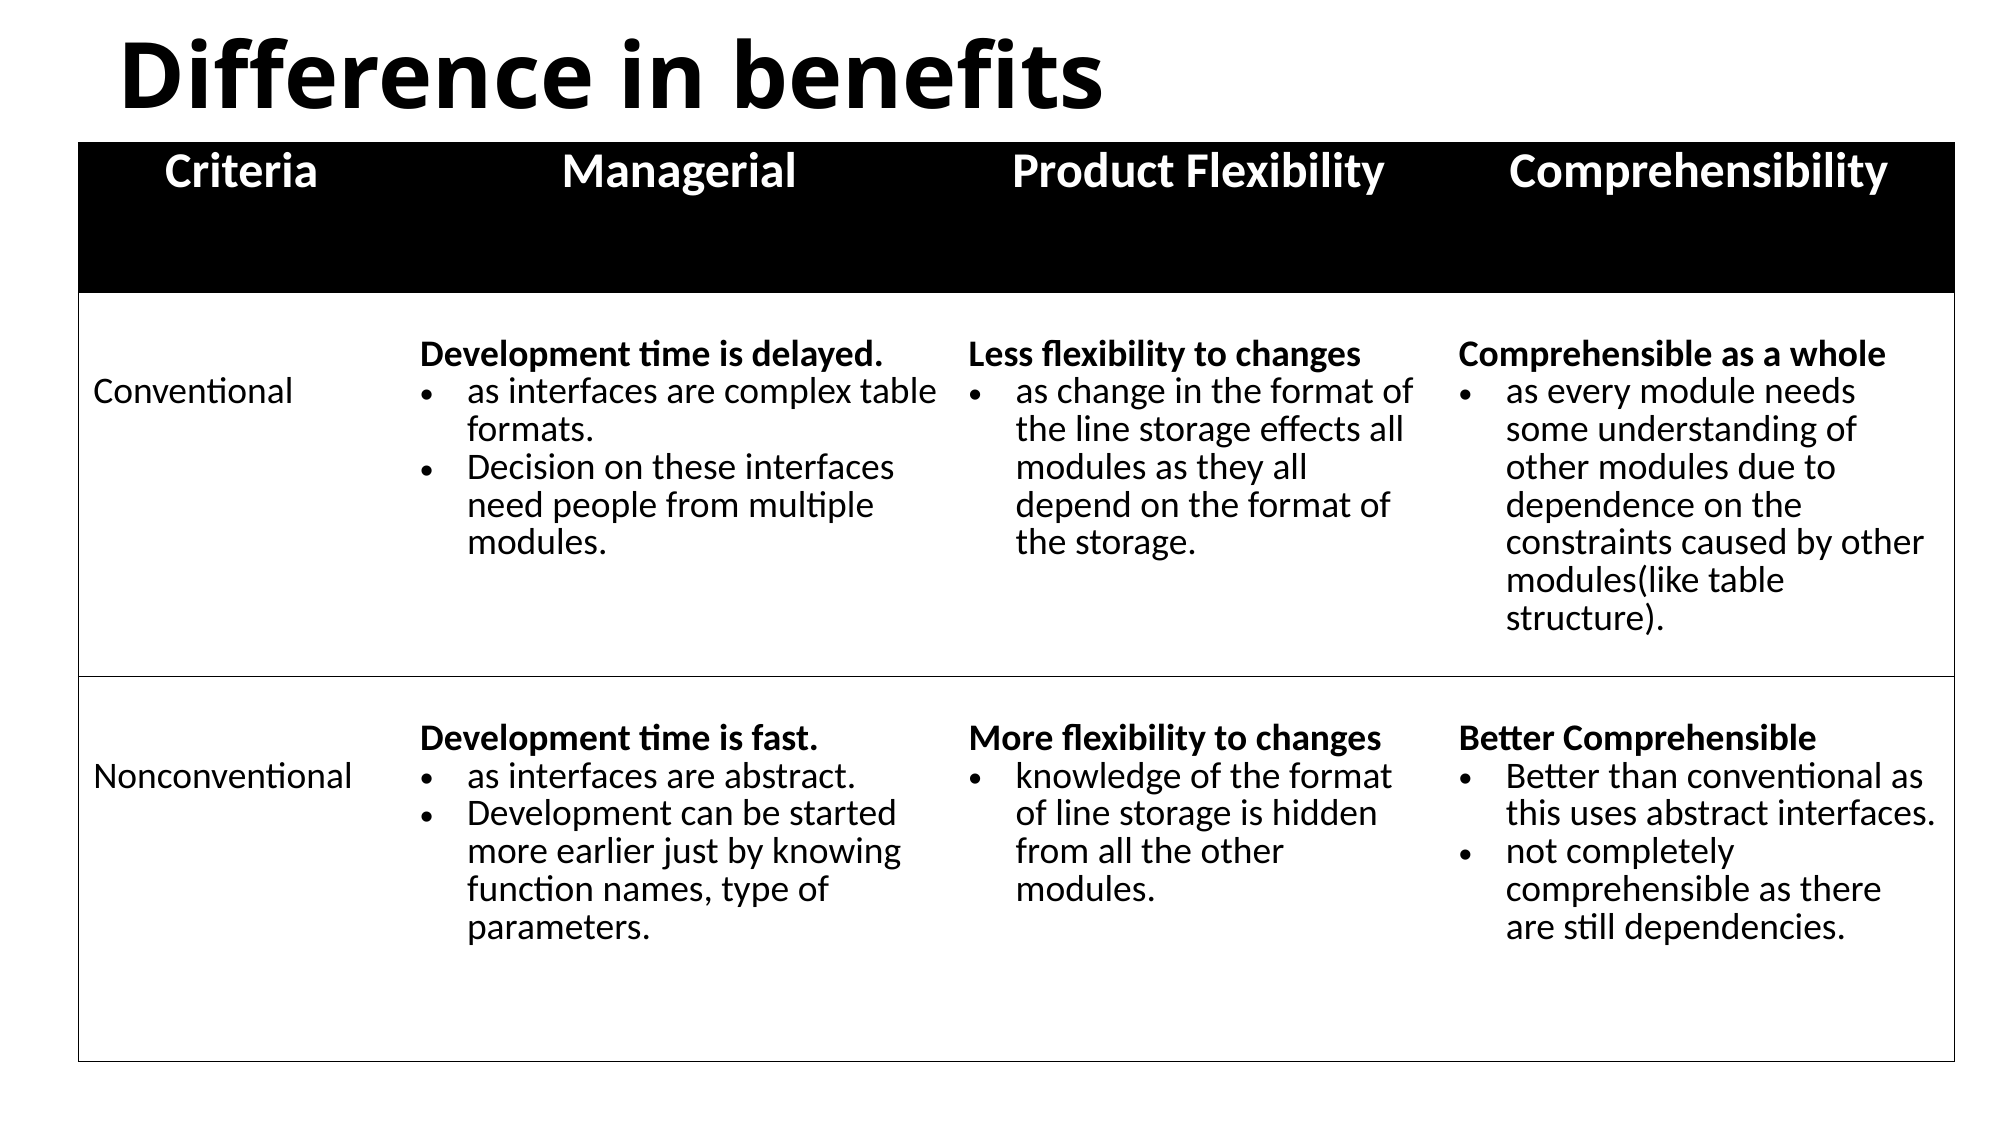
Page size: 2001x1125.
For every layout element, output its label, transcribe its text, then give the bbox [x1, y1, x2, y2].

table_header Comprehensibility [1444, 143, 1954, 292]
table_header Criteria [79, 143, 405, 292]
table_cell Better Comprehensible Better than conventional as this uses abstract interfaces. not completely comprehensible as there are still dependencies. [1444, 677, 1954, 1061]
table_cell Development time is delayed. as interfaces are complex table formats. Decision on these interfaces need people from multiple modules. [405, 293, 954, 676]
table_cell Less flexibility to changes as change in the format of the line storage effects all modules as they all depend on the format of the storage. [954, 293, 1444, 676]
table_cell Comprehensible as a whole as every module needs some understanding of other modules due to dependence on the constraints caused by other modules(like table structure). [1444, 293, 1954, 676]
table_cell Development time is fast. as interfaces are abstract. Development can be started more earlier just by knowing function names, type of parameters. [405, 677, 954, 1061]
title Difference in benefits [102, 16, 1828, 142]
table_header Managerial [405, 143, 954, 292]
table_cell More flexibility to changes knowledge of the format of line storage is hidden from all the other modules. [954, 677, 1444, 1061]
table_cell Conventional [79, 293, 405, 676]
table_cell Nonconventional [79, 677, 405, 1061]
table_header Product Flexibility [954, 143, 1444, 292]
